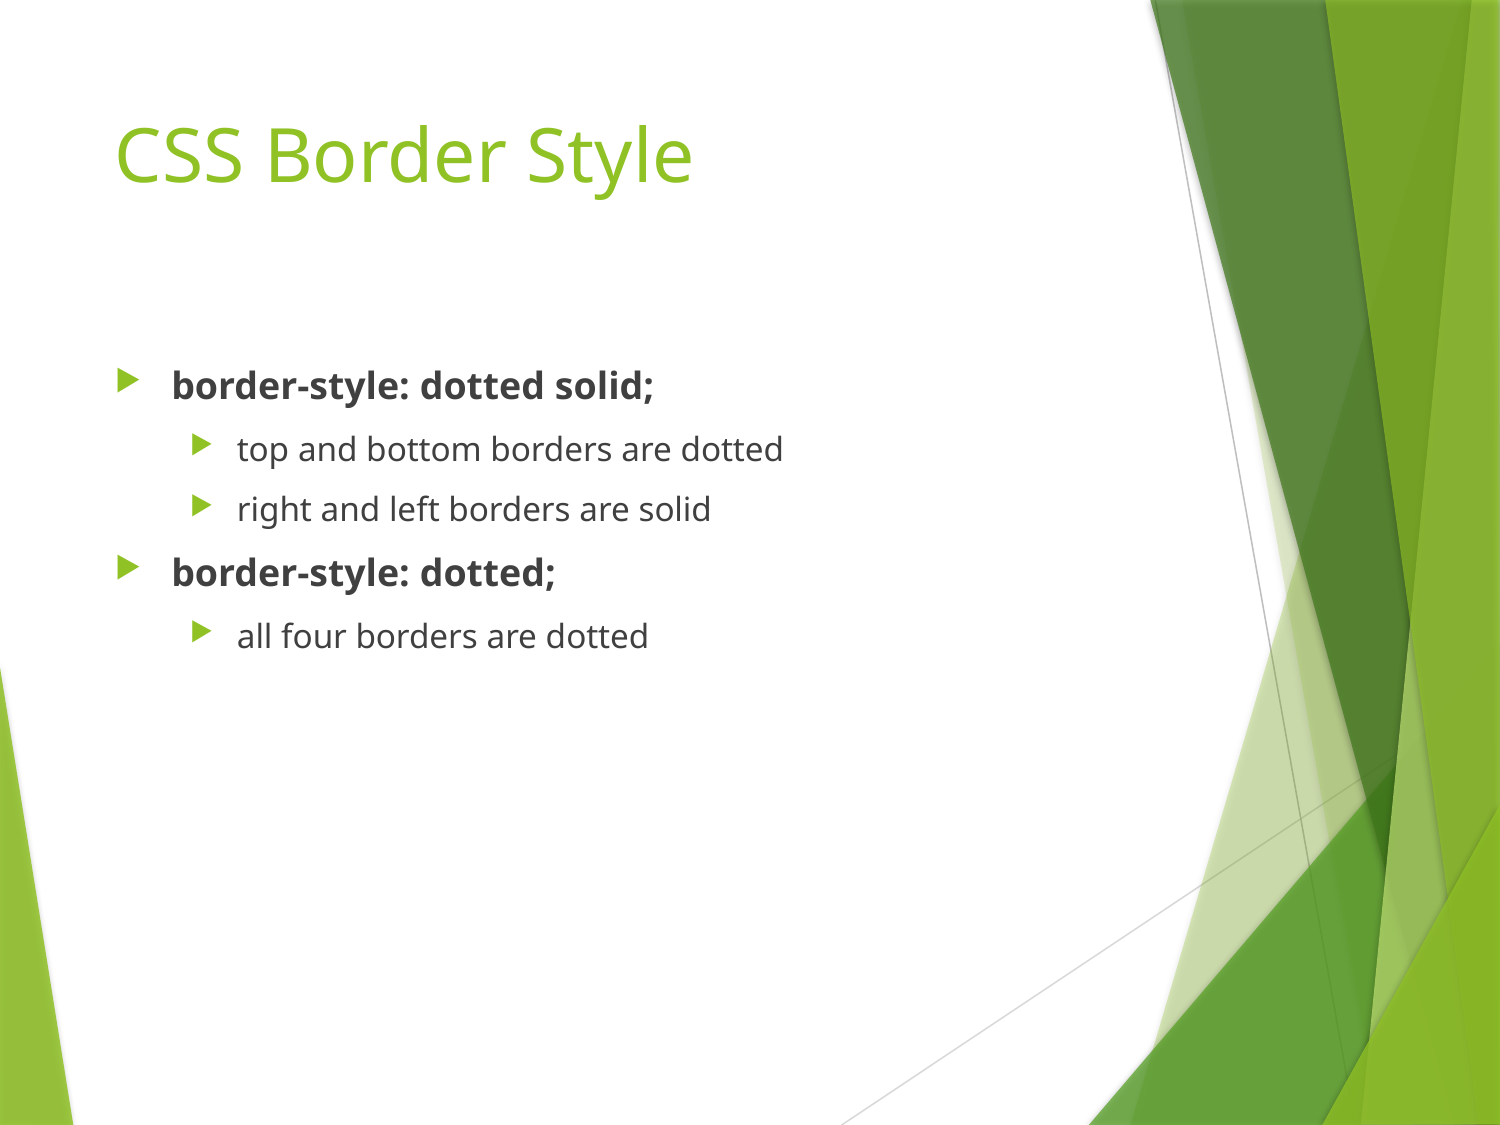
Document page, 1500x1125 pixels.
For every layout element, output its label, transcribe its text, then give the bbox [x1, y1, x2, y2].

title CSS Border Style [99, 99, 1142, 317]
list border-style: dotted solid; top and bottom borders are dotted right and left borders are solid border-style: dotted; all four borders are dotted [99, 354, 1142, 992]
